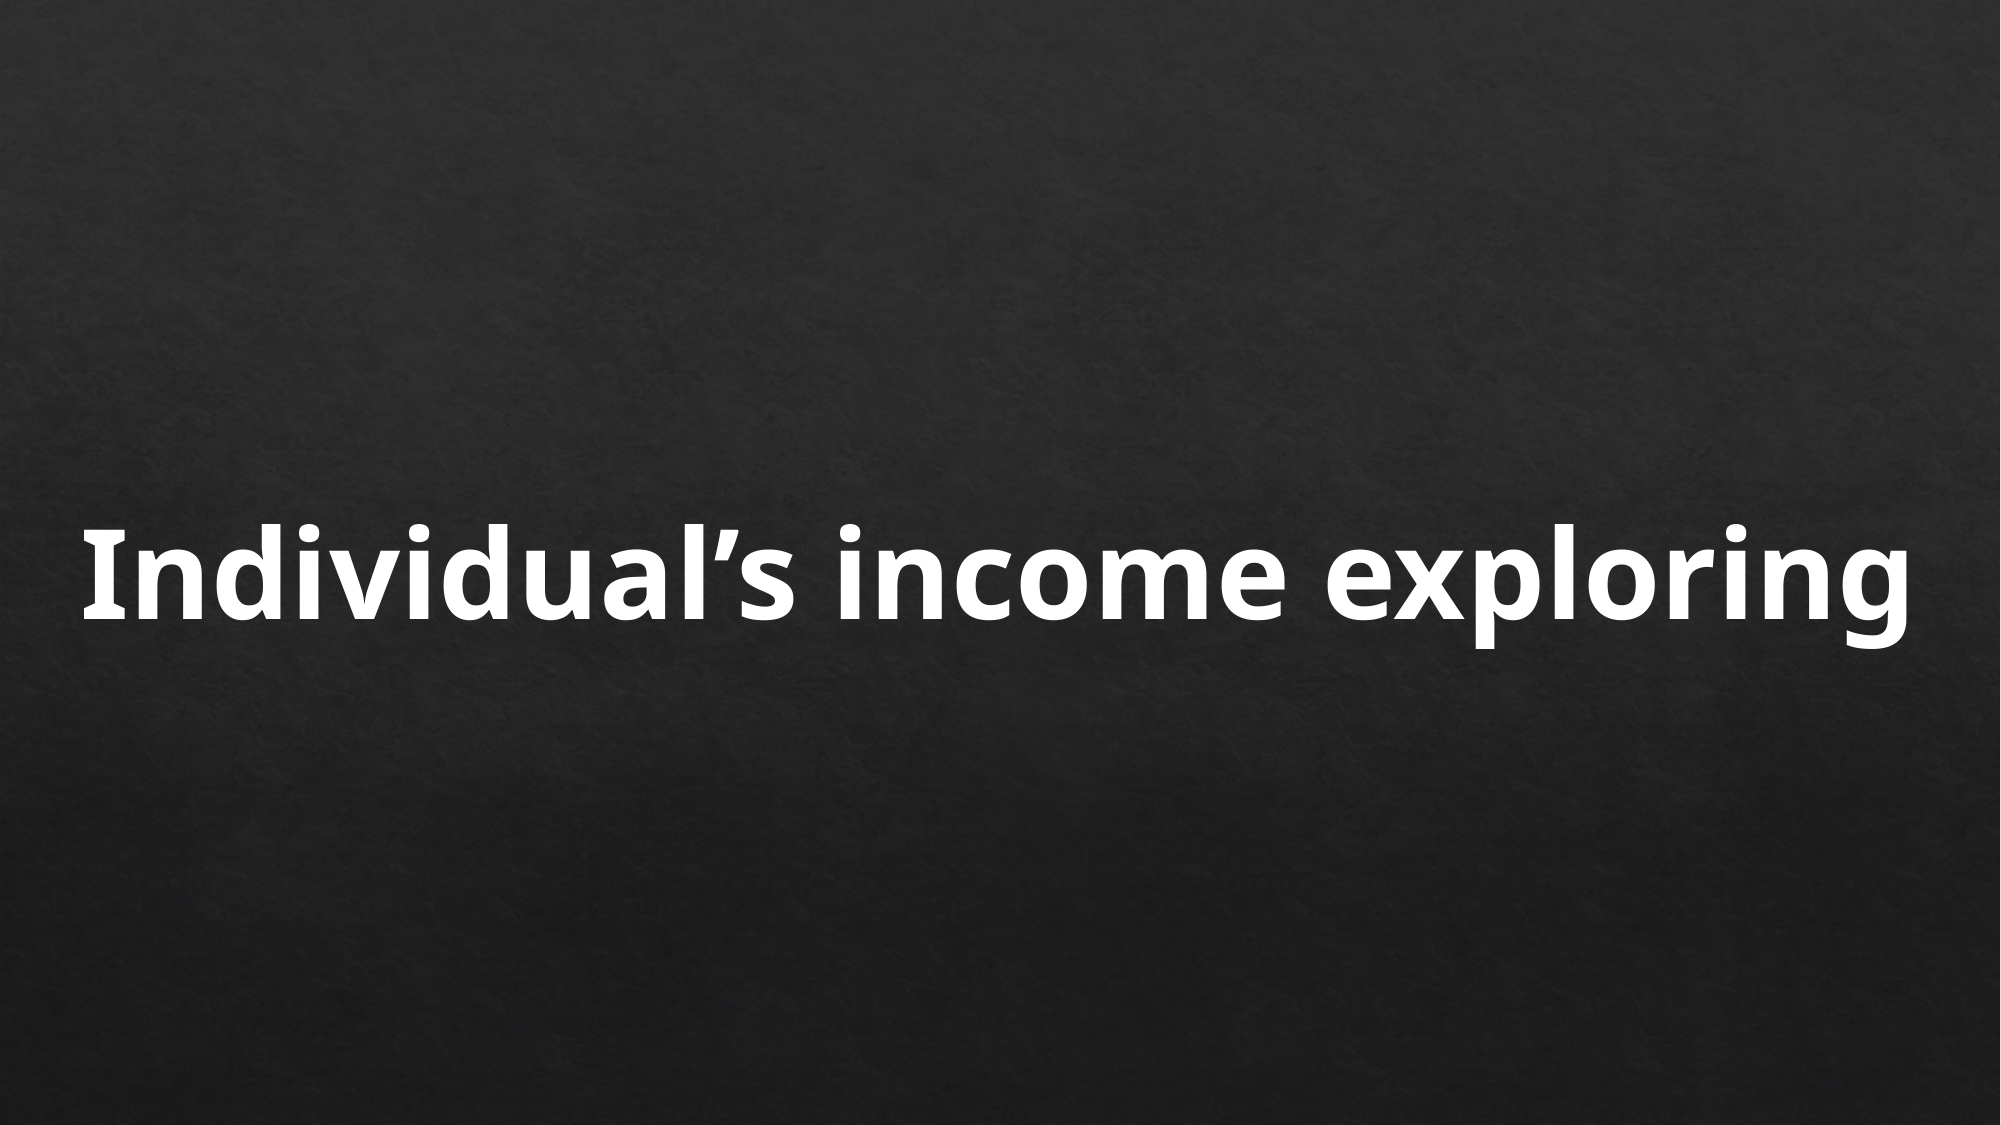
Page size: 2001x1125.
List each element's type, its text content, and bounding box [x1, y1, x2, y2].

text_box Individual’s income exploring [65, 486, 1934, 652]
